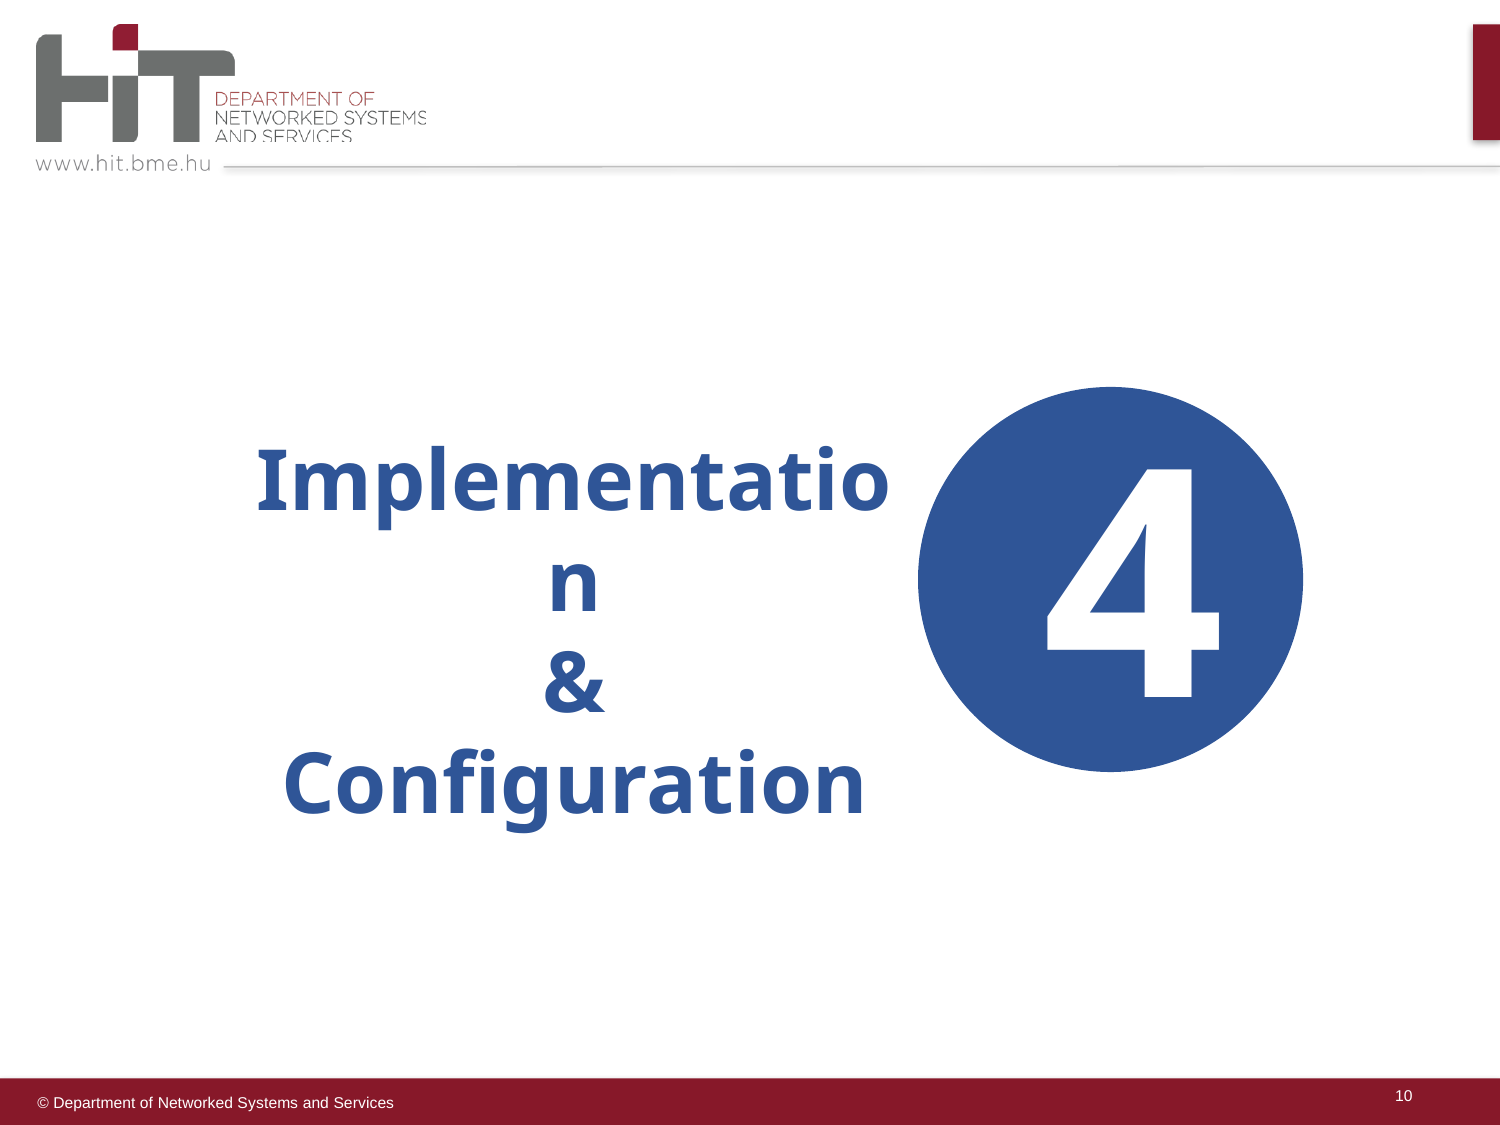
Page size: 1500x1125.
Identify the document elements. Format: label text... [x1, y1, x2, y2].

text_box [933, 403, 1027, 756]
text_box 4 [1027, 370, 1194, 769]
text_box [1194, 403, 1306, 756]
text_box [1066, 769, 1155, 775]
text_box Implementation & Configuration [216, 418, 933, 839]
